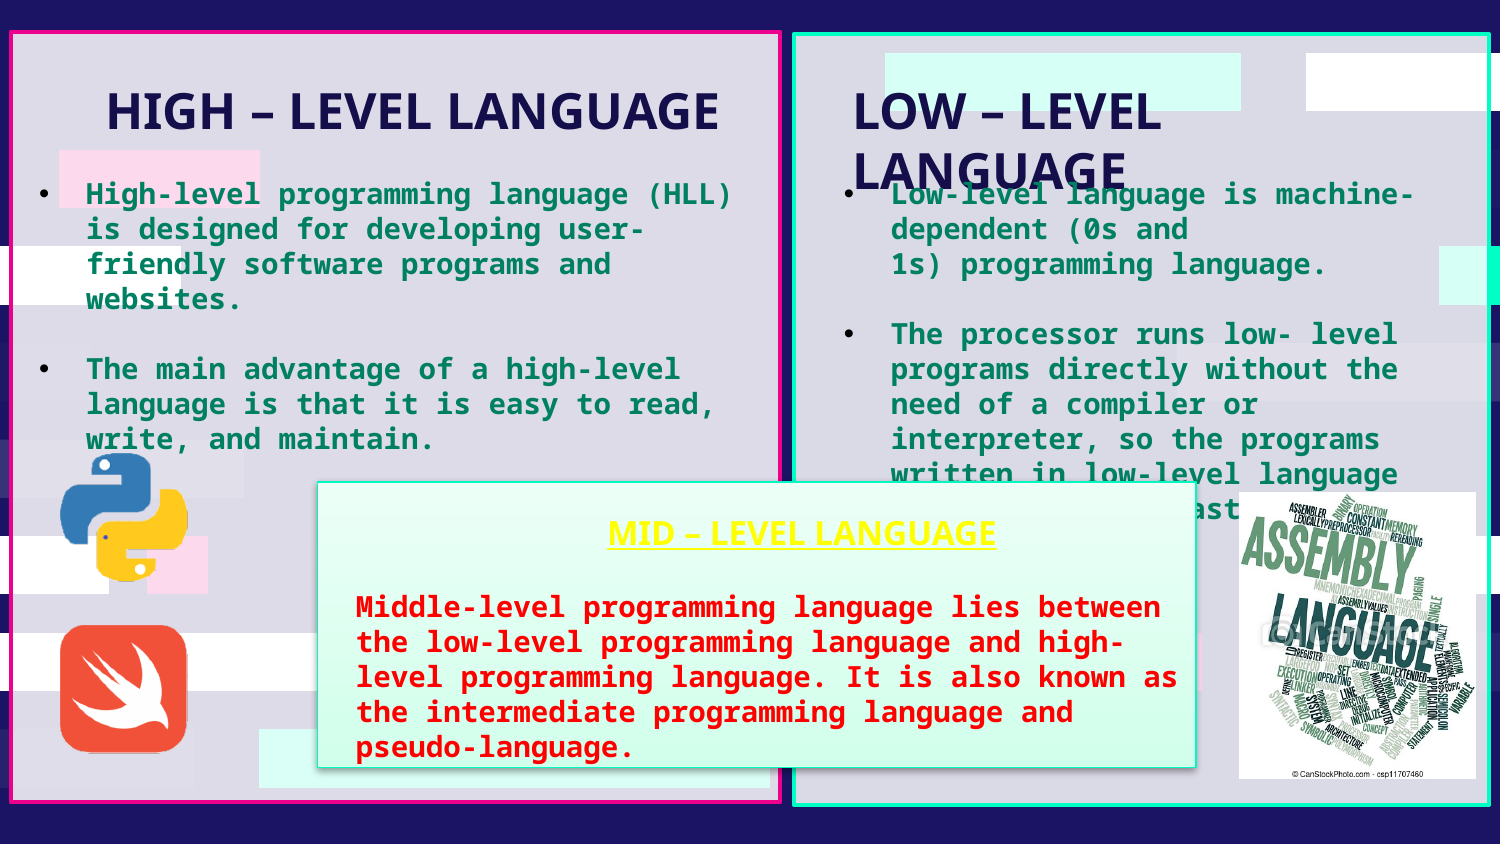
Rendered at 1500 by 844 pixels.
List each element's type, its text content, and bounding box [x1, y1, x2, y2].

text_box High-level programming language (HLL) is designed for developing user-friendly software programs and websites. The main advantage of a high-level language is that it is easy to read, write, and maintain. [24, 168, 792, 463]
text_box [317, 481, 1197, 768]
picture [1238, 492, 1476, 779]
text_box [792, 32, 1491, 807]
picture [59, 452, 189, 582]
text_box MID – LEVEL LANGUAGE [592, 504, 1037, 559]
text_box Middle-level programming language lies between the low-level programming language and high-level programming language. It is also known as the intermediate programming language and pseudo-language. [341, 581, 1197, 771]
text_box HIGH – LEVEL LANGUAGE [90, 71, 792, 147]
picture [59, 624, 189, 754]
text_box Low-level language is machine-dependent (0s and 1s) programming language. The processor runs low- level programs directly without the need of a compiler or interpreter, so the programs written in low-level language can be run very fast. [829, 168, 1476, 533]
text_box LOW – LEVEL LANGUAGE [837, 71, 1442, 168]
text_box [9, 30, 782, 804]
